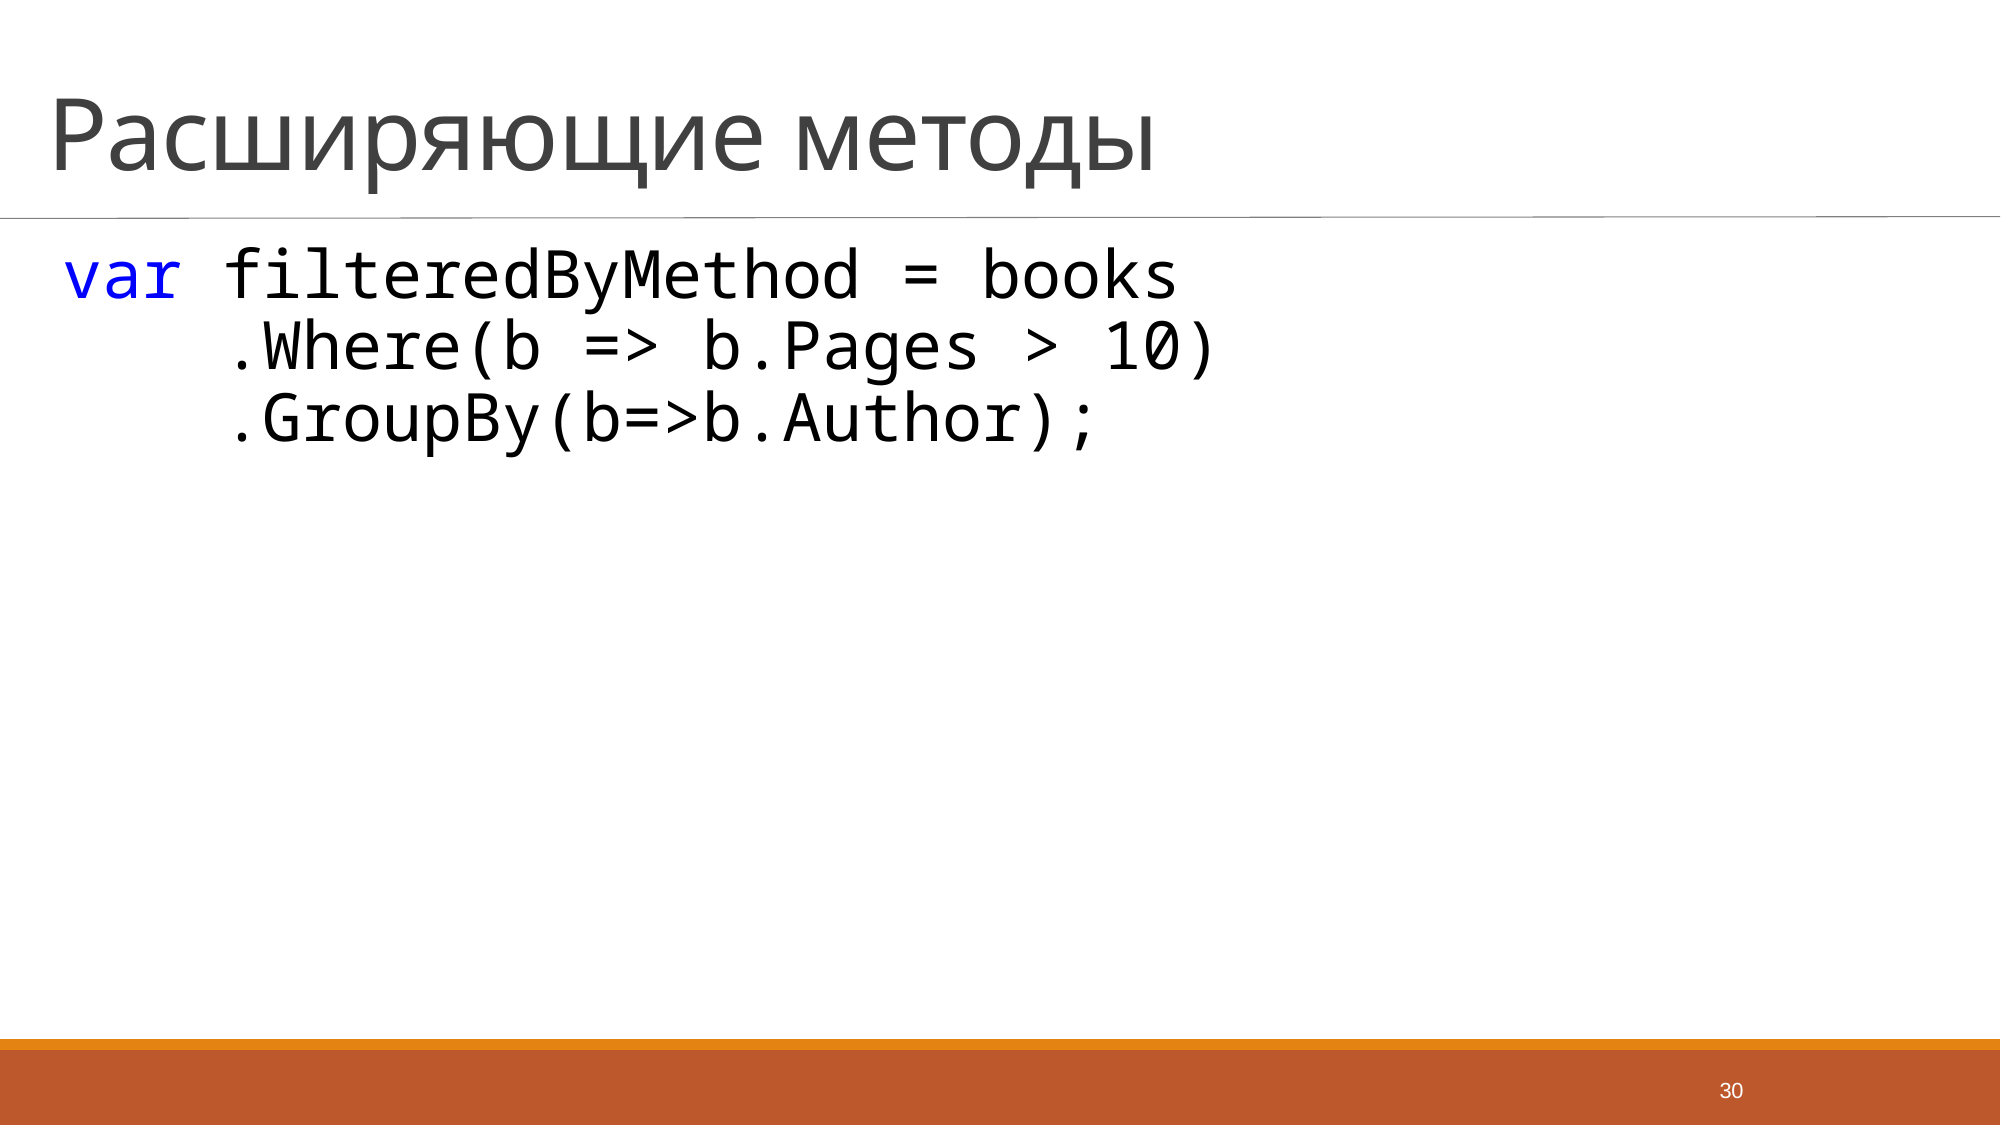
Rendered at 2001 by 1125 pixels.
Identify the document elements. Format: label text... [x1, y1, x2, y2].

list var filteredByMethod = books .Where(b => b.Pages > 10) .GroupBy(b=>b.Author); [32, 233, 1967, 886]
title Расширяющие методы [32, 47, 1967, 198]
slide_number 30 [1624, 1059, 1840, 1120]
